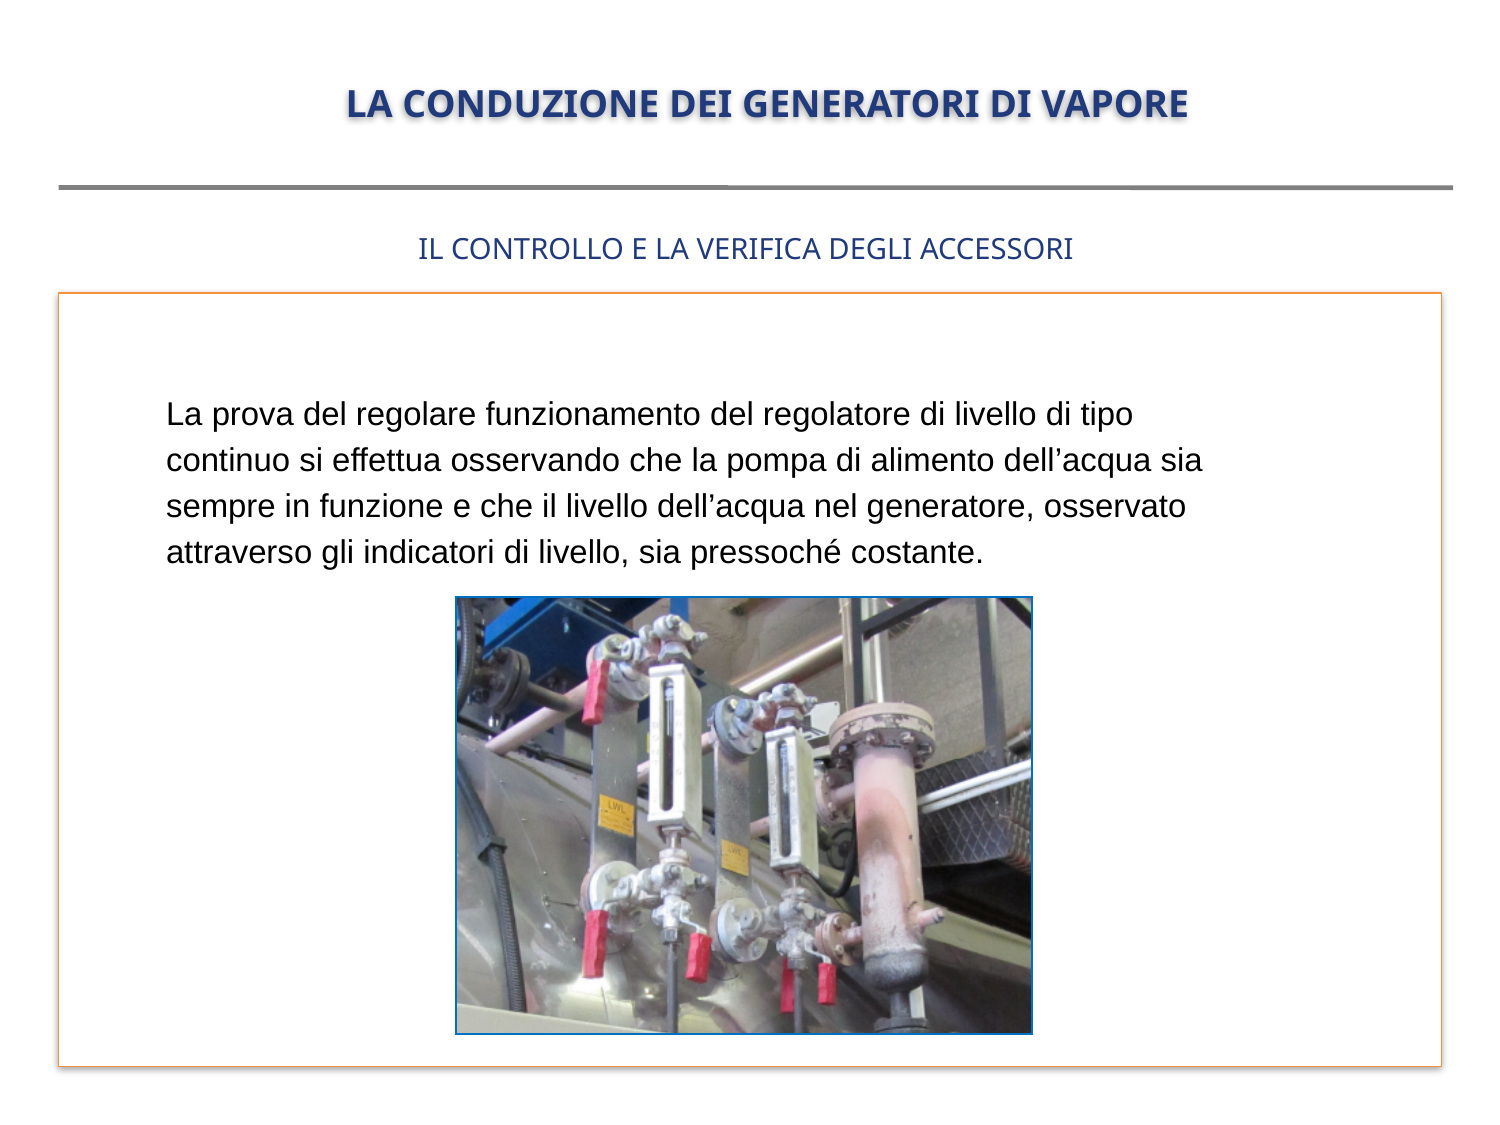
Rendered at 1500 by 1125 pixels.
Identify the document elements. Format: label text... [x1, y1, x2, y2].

title LA CONDUZIONE DEI GENERATORI DI VAPORE [58, 34, 1442, 141]
picture [456, 597, 1032, 1034]
text_box IL CONTROLLO E LA VERIFICA DEGLI ACCESSORI [58, 222, 1442, 318]
subtitle La prova del regolare funzionamento del regolatore di livello di tipo continuo si effettua osservando che la pompa di alimento dell’acqua sia sempre in funzione e che il livello dell’acqua nel generatore, osservato attraverso gli indicatori di livello, sia pressoché costante. [58, 318, 1442, 1067]
